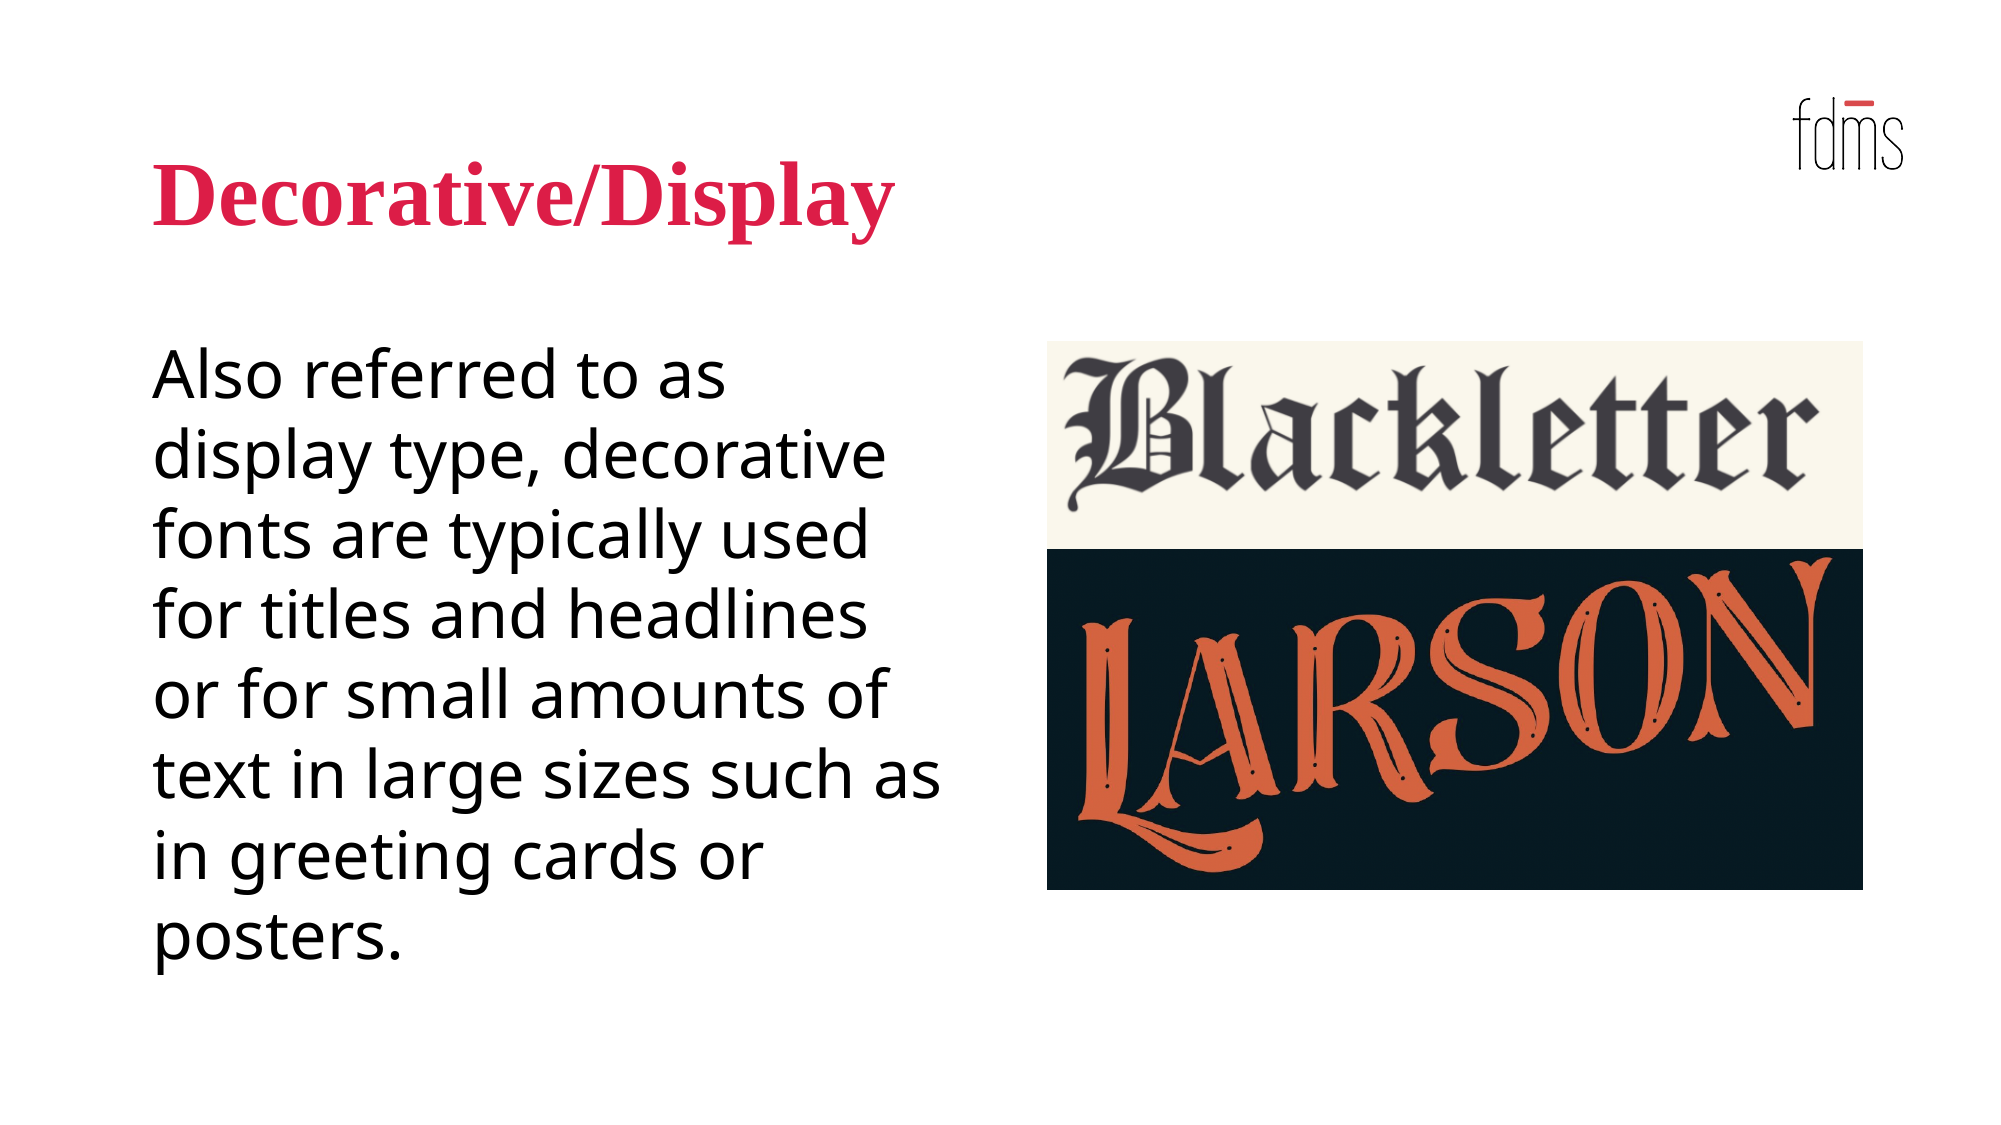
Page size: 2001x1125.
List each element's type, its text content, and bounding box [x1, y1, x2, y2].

picture [1047, 341, 1863, 890]
list Also referred to as display type, decorative fonts are typically used for titles and headlines or for small amounts of text in large sizes such as in greeting cards or posters. [137, 324, 960, 1039]
title Decorative/Display [137, 86, 1668, 305]
picture [1668, 0, 2000, 317]
